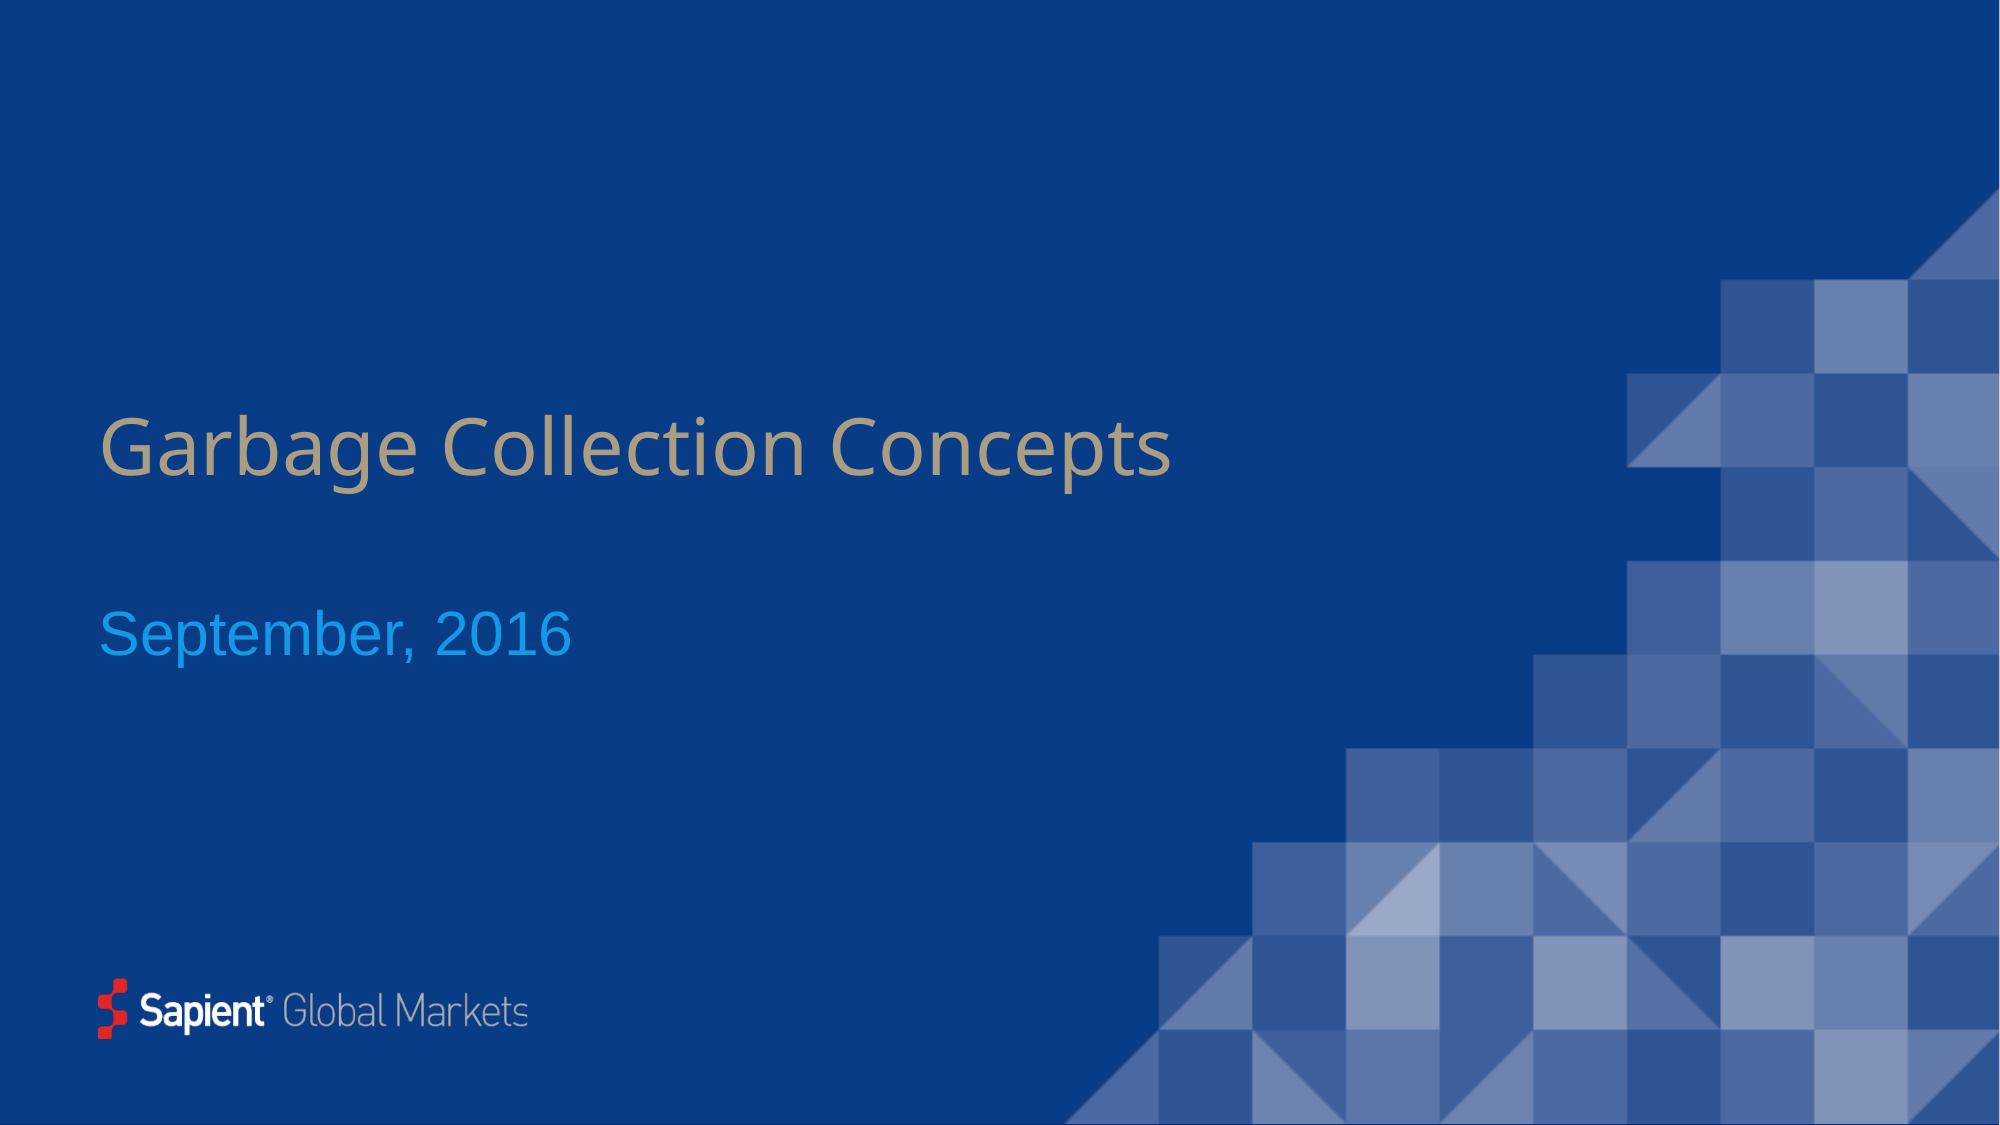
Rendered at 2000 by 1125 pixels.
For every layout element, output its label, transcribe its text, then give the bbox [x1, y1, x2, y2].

list September, 2016 [98, 592, 999, 669]
picture [0, 0, 2000, 1124]
title Garbage Collection Concepts [98, 407, 1544, 582]
